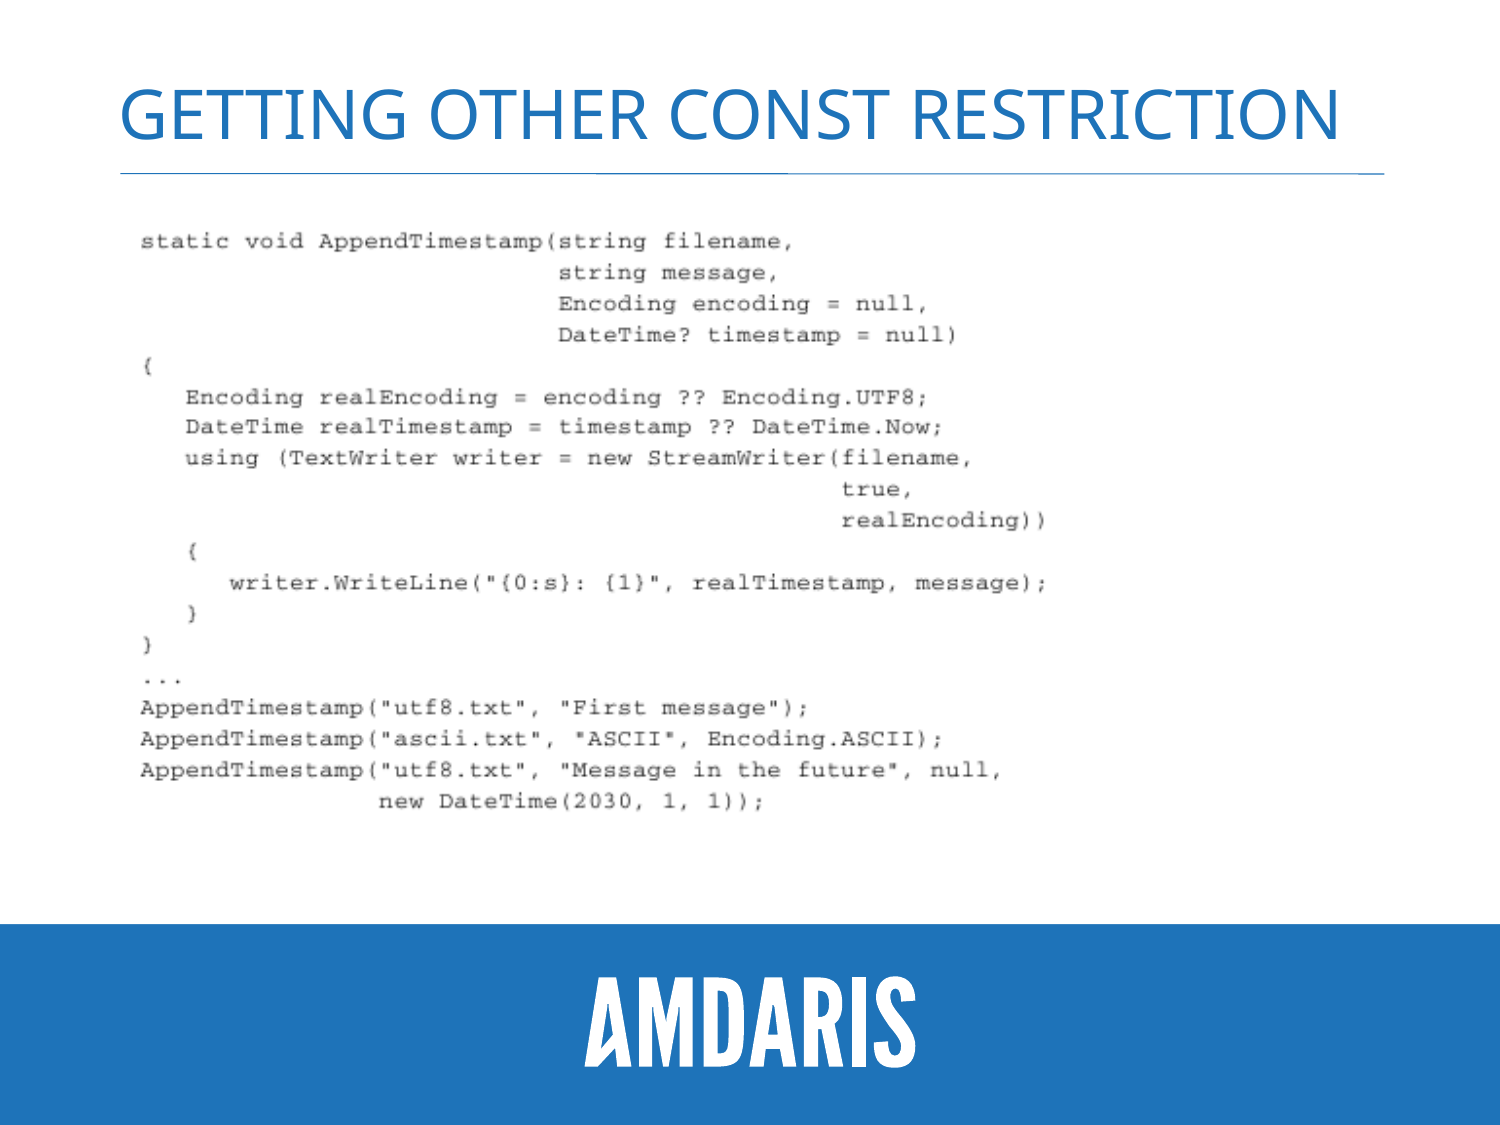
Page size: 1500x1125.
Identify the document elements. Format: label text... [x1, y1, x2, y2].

title Getting other Const restriction [103, 59, 1397, 175]
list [140, 219, 1069, 820]
